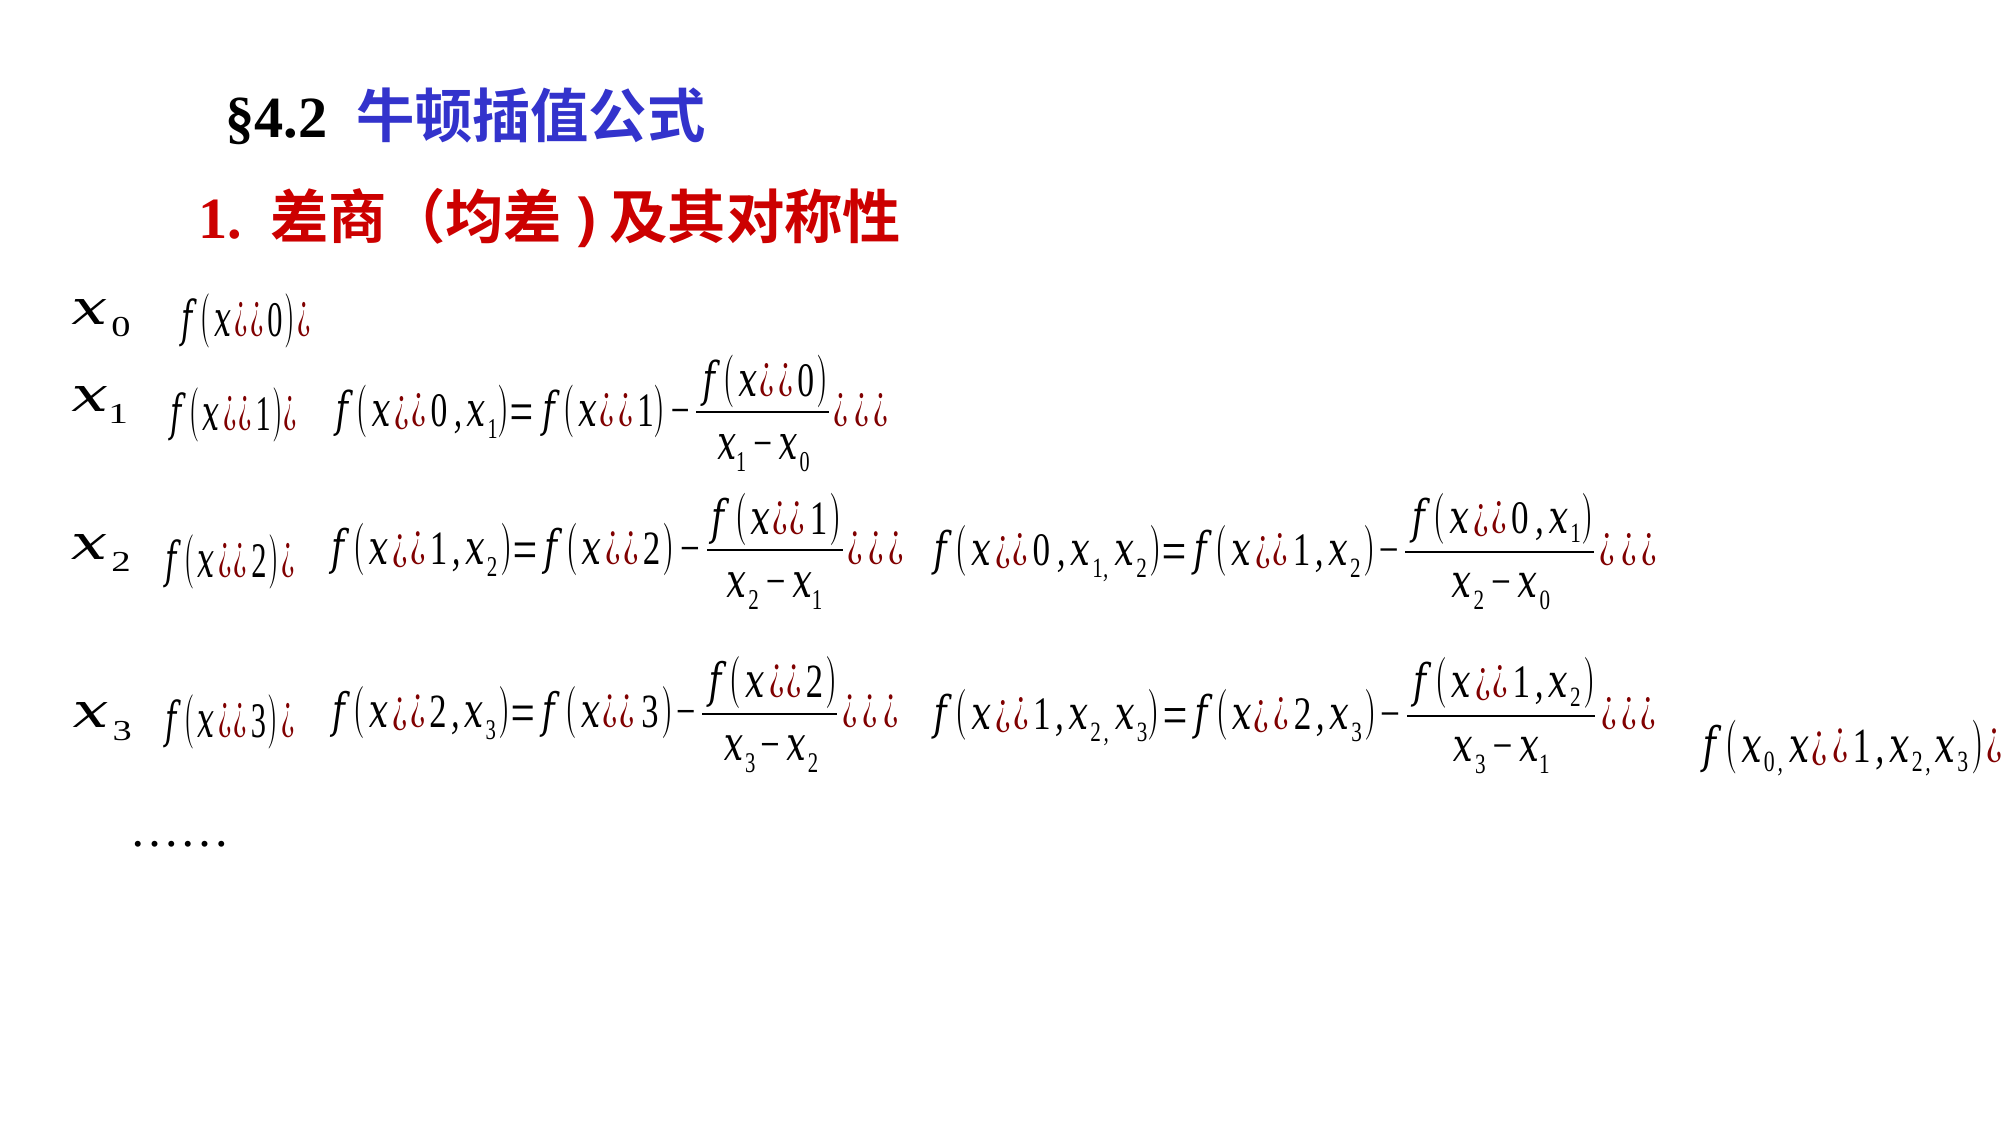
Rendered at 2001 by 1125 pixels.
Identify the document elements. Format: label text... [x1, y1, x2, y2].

text_box 1. 差商（均差)及其对称性 [183, 173, 916, 258]
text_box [66, 282, 132, 747]
text_box §4.2 牛顿插值公式 [210, 71, 721, 157]
text_box …… [114, 789, 245, 864]
